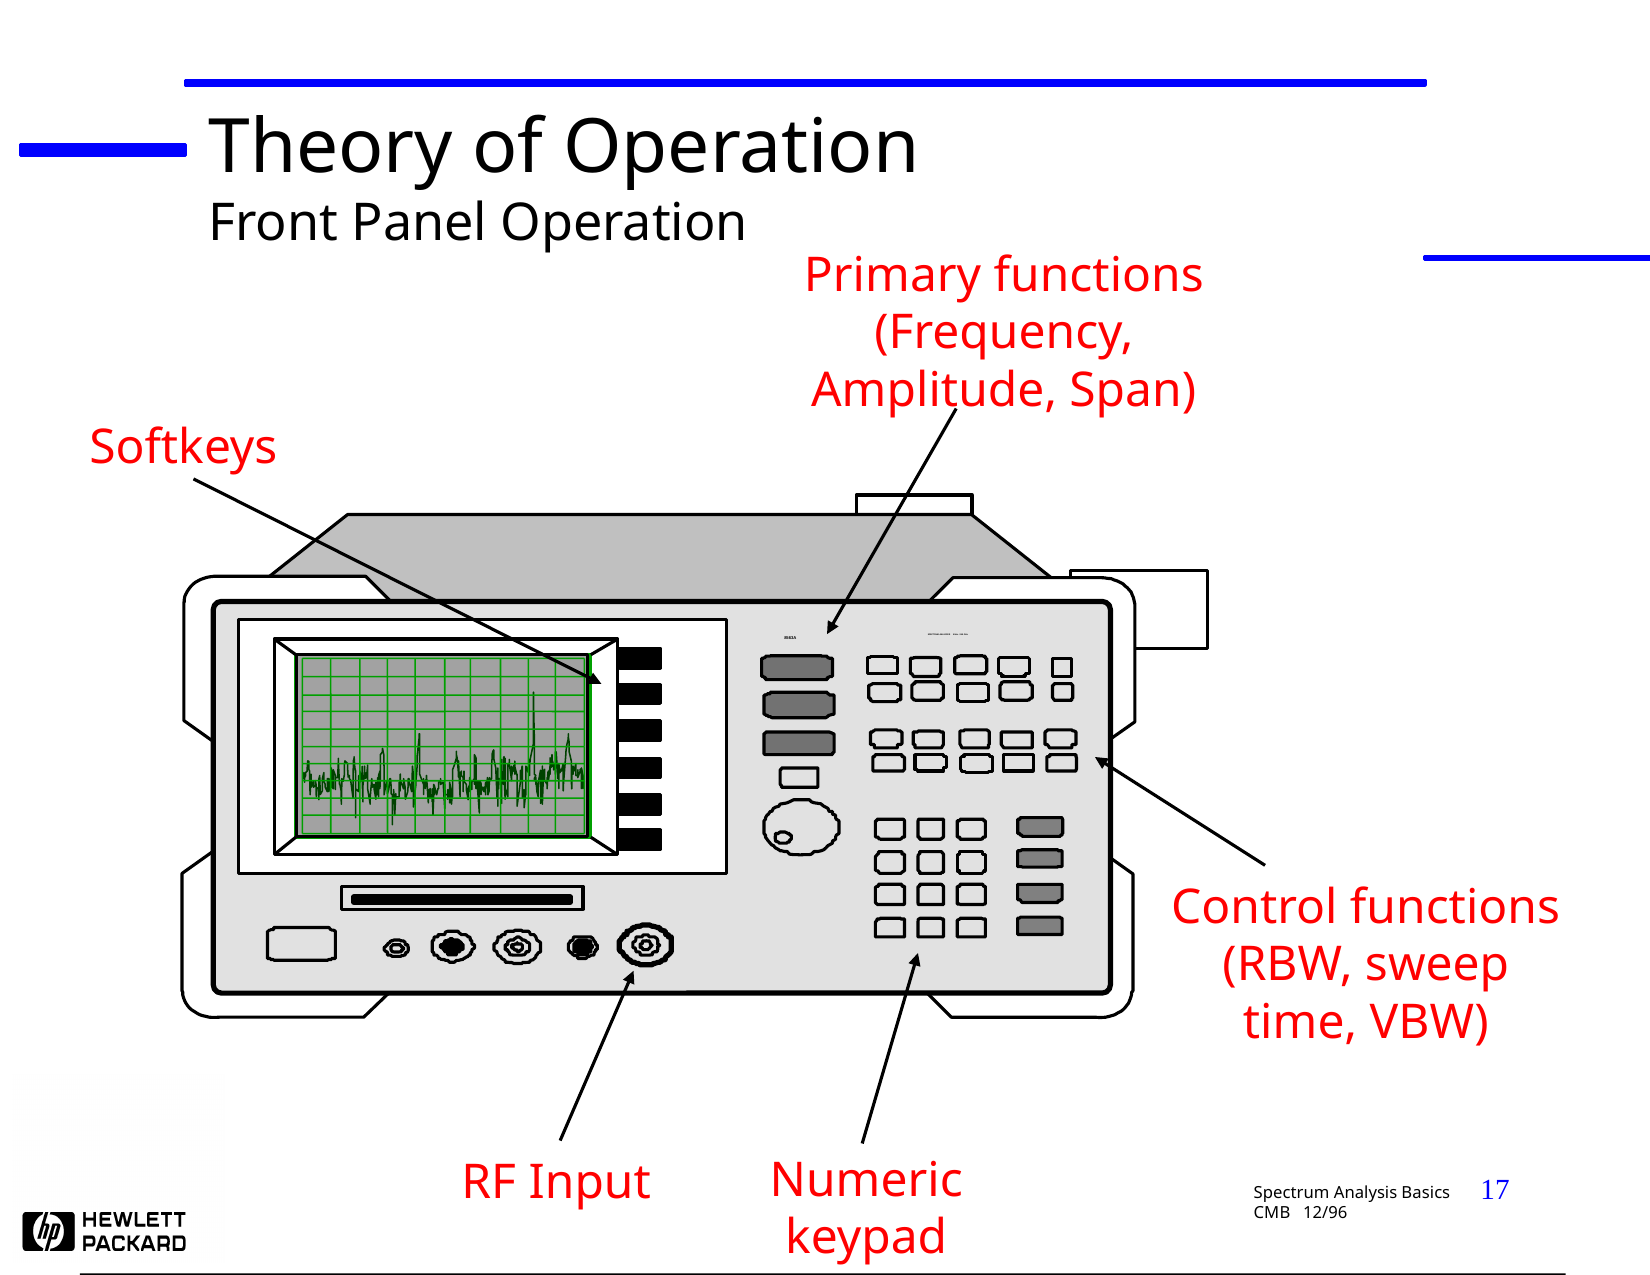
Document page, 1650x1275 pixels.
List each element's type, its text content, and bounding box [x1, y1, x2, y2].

text_box Theory of Operation Front Panel Operation [208, 97, 1425, 241]
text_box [82, 242, 1572, 1264]
picture [12, 1074, 82, 1263]
